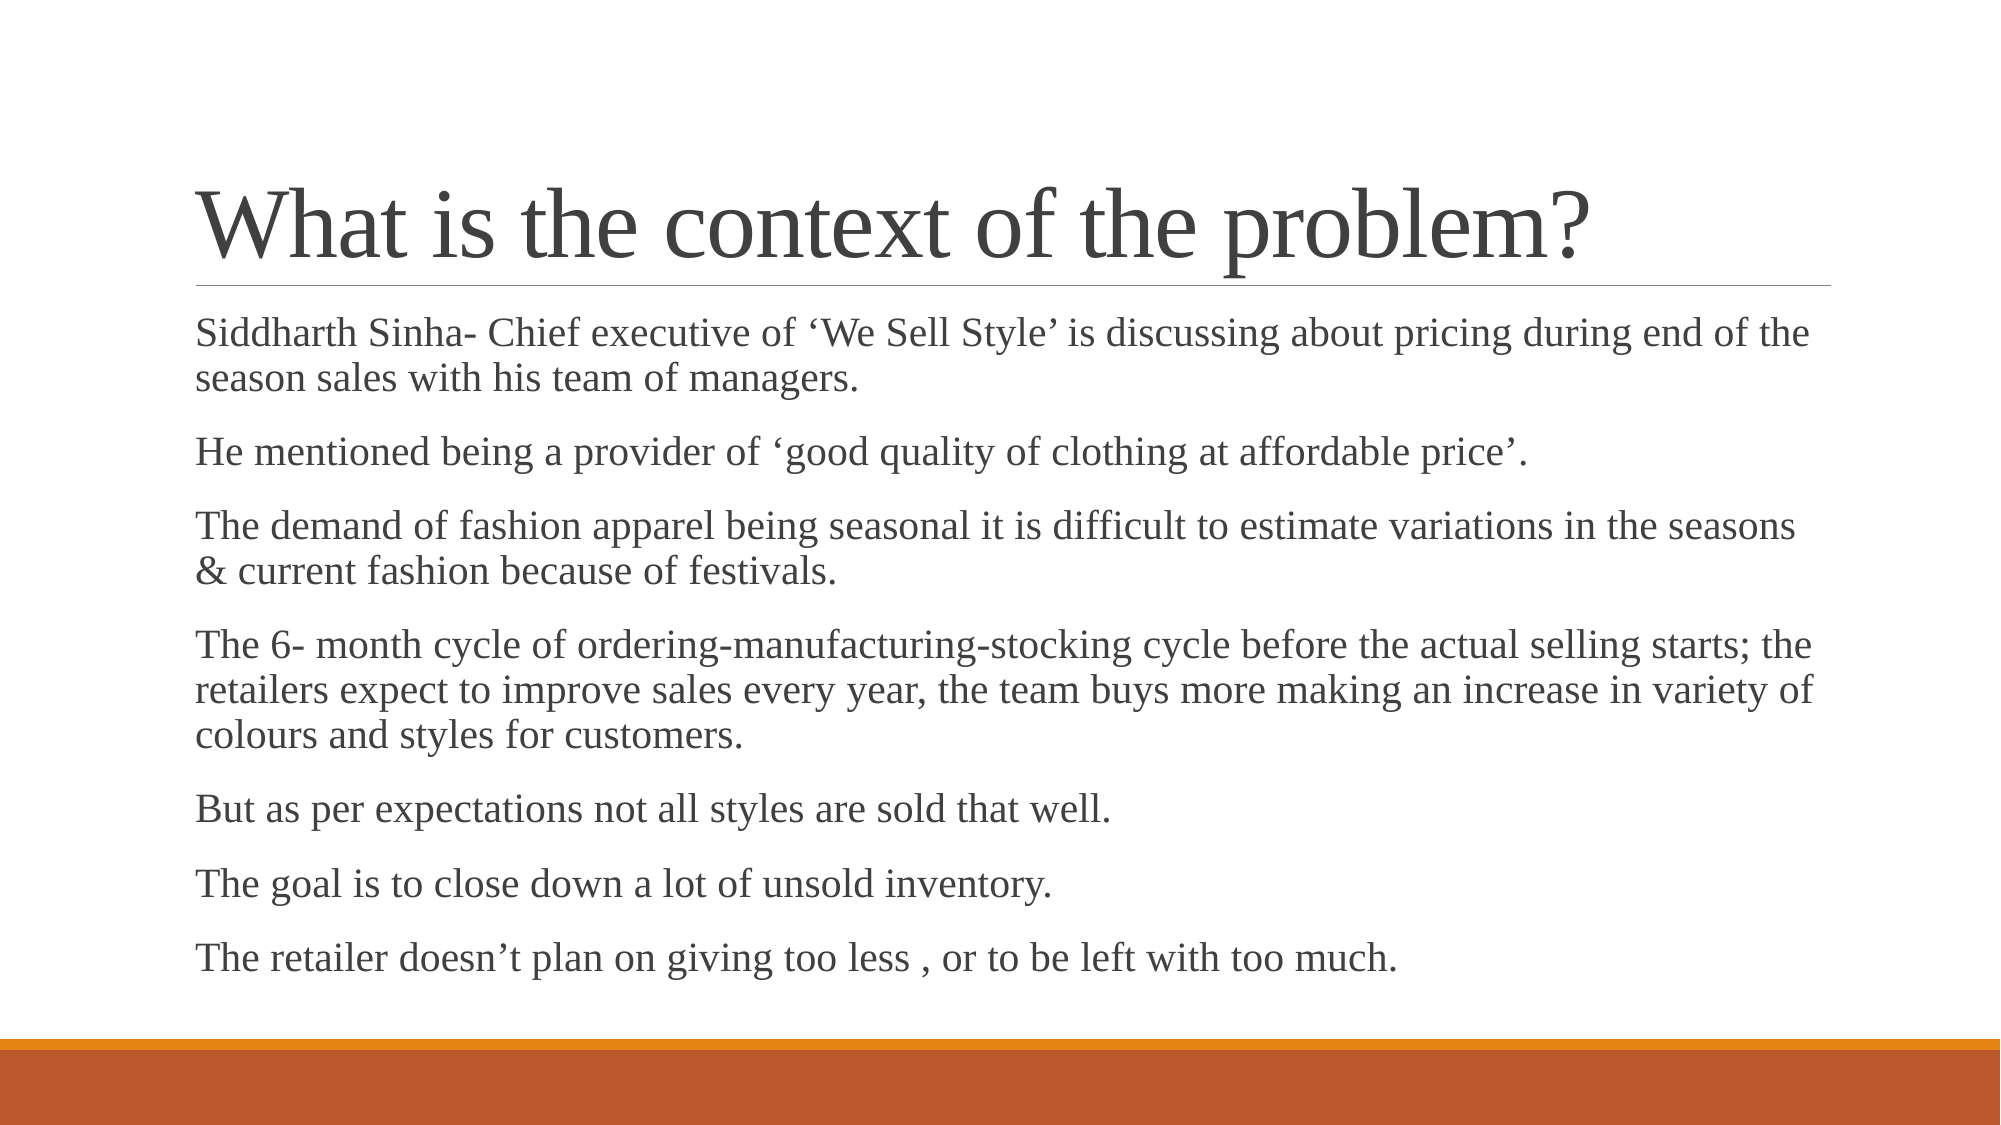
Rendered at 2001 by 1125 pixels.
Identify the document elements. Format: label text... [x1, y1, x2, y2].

list Siddharth Sinha- Chief executive of ‘We Sell Style’ is discussing about pricing during end of the season sales with his team of managers. He mentioned being a provider of ‘good quality of clothing at affordable price’. The demand of fashion apparel being seasonal it is difficult to estimate variations in the seasons & current fashion because of festivals. The 6- month cycle of ordering-manufacturing-stocking cycle before the actual selling starts; the retailers expect to improve sales every year, the team buys more making an increase in variety of colours and styles for customers. But as per expectations not all styles are sold that well. The goal is to close down a lot of unsold inventory. The retailer doesn’t plan on giving too less , or to be left with too much. [180, 302, 1830, 998]
title What is the context of the problem? [180, 47, 1830, 285]
